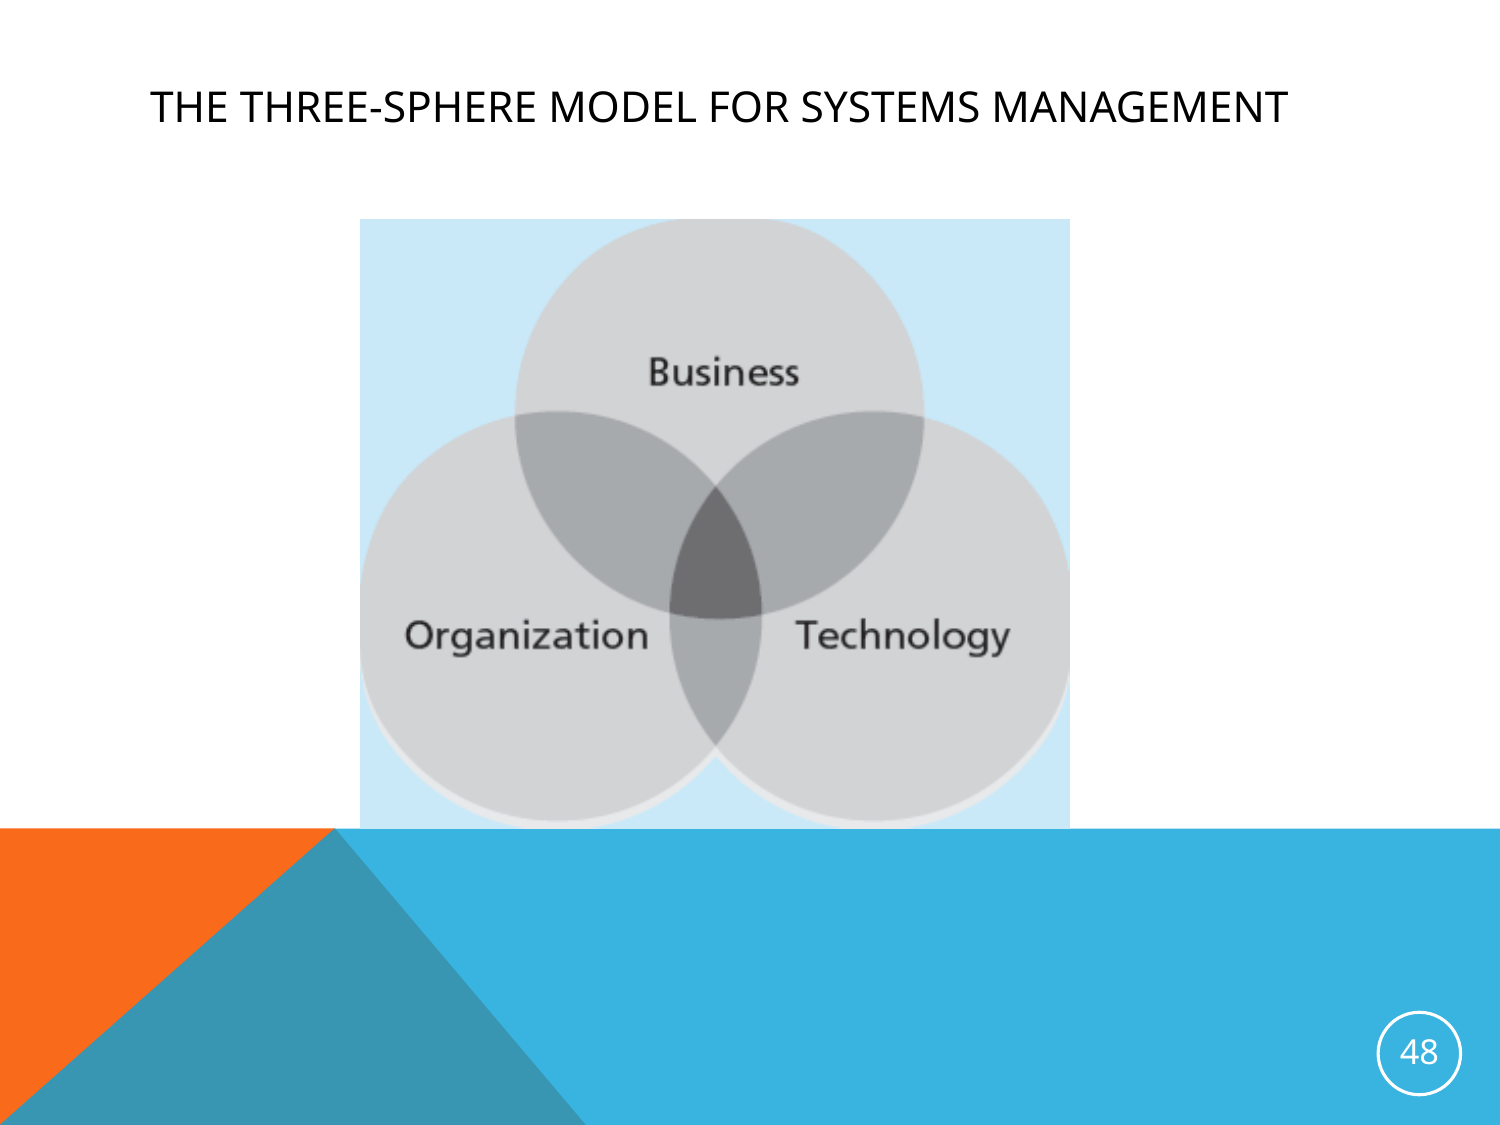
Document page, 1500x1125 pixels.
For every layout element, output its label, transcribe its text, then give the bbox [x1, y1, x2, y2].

title The Three-Sphere Model for Systems Management [135, 60, 1369, 150]
picture [359, 219, 1070, 830]
slide_number 48 [1376, 1010, 1463, 1097]
